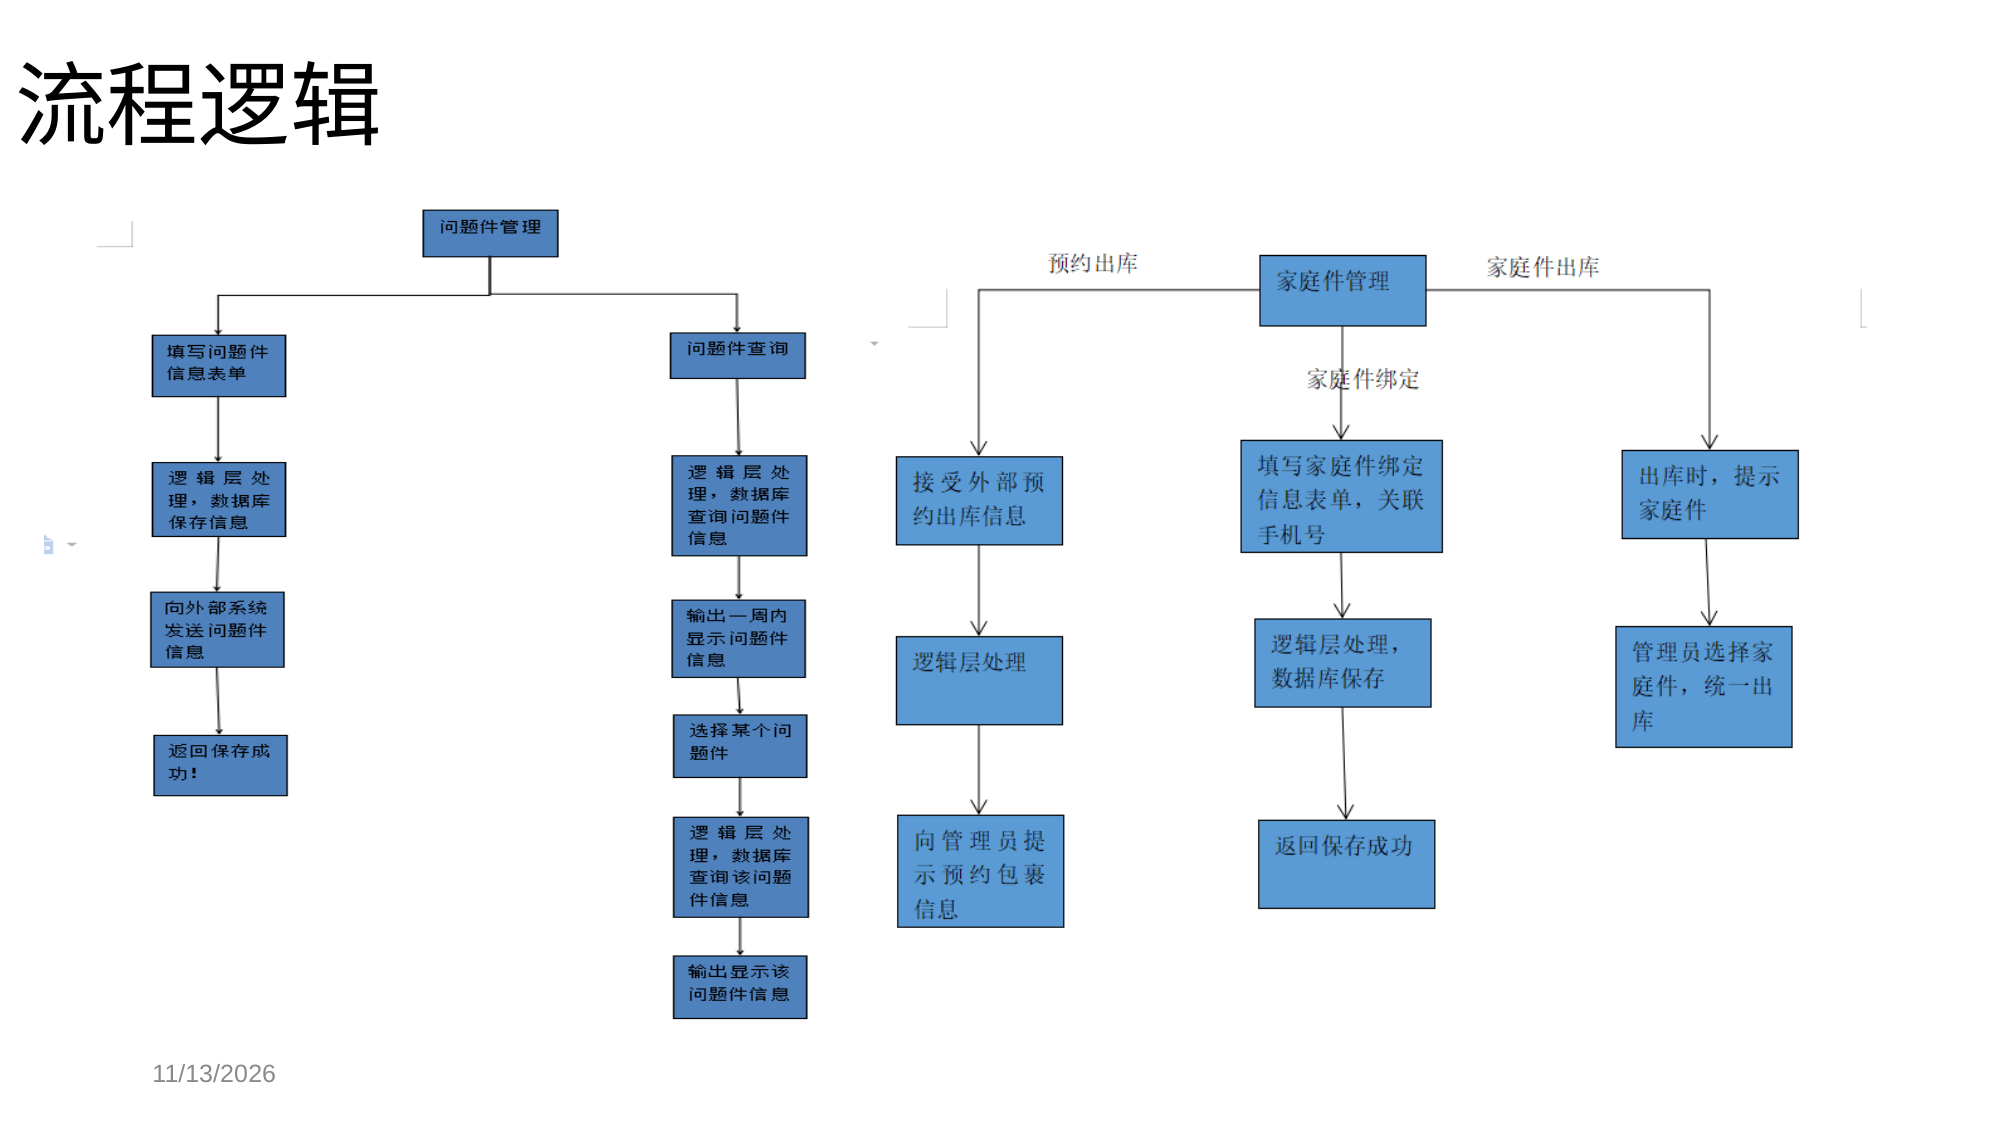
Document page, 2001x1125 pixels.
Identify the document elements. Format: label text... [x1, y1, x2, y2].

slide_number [137, 1043, 588, 1103]
picture [44, 179, 1867, 1043]
title 流程逻辑 [0, 0, 1725, 218]
